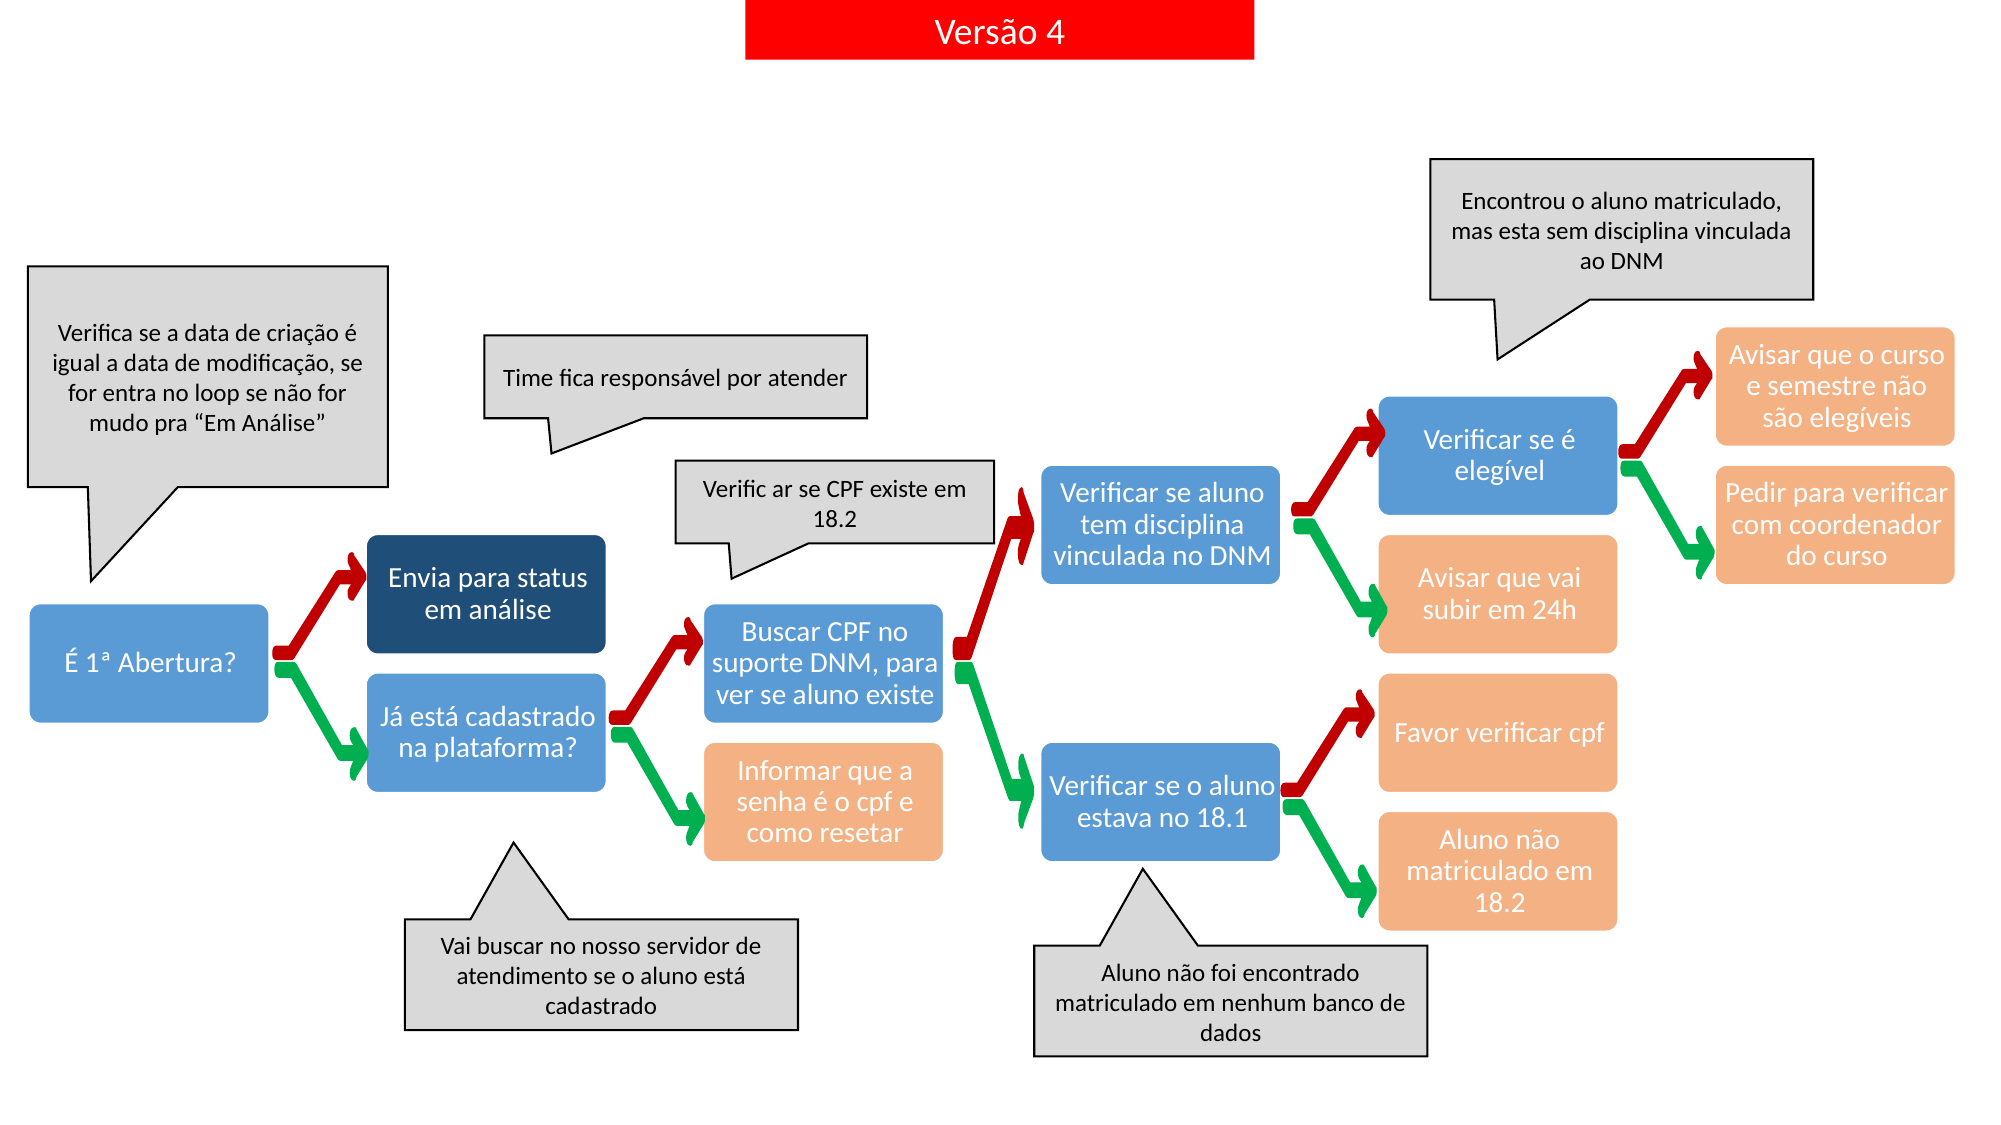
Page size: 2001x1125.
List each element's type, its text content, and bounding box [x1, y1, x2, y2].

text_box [27, 201, 1957, 1057]
text_box Versão 4 [745, 0, 1255, 60]
text_box Encontrou o aluno matriculado, mas esta sem disciplina vinculada ao DNM [1429, 158, 1815, 201]
